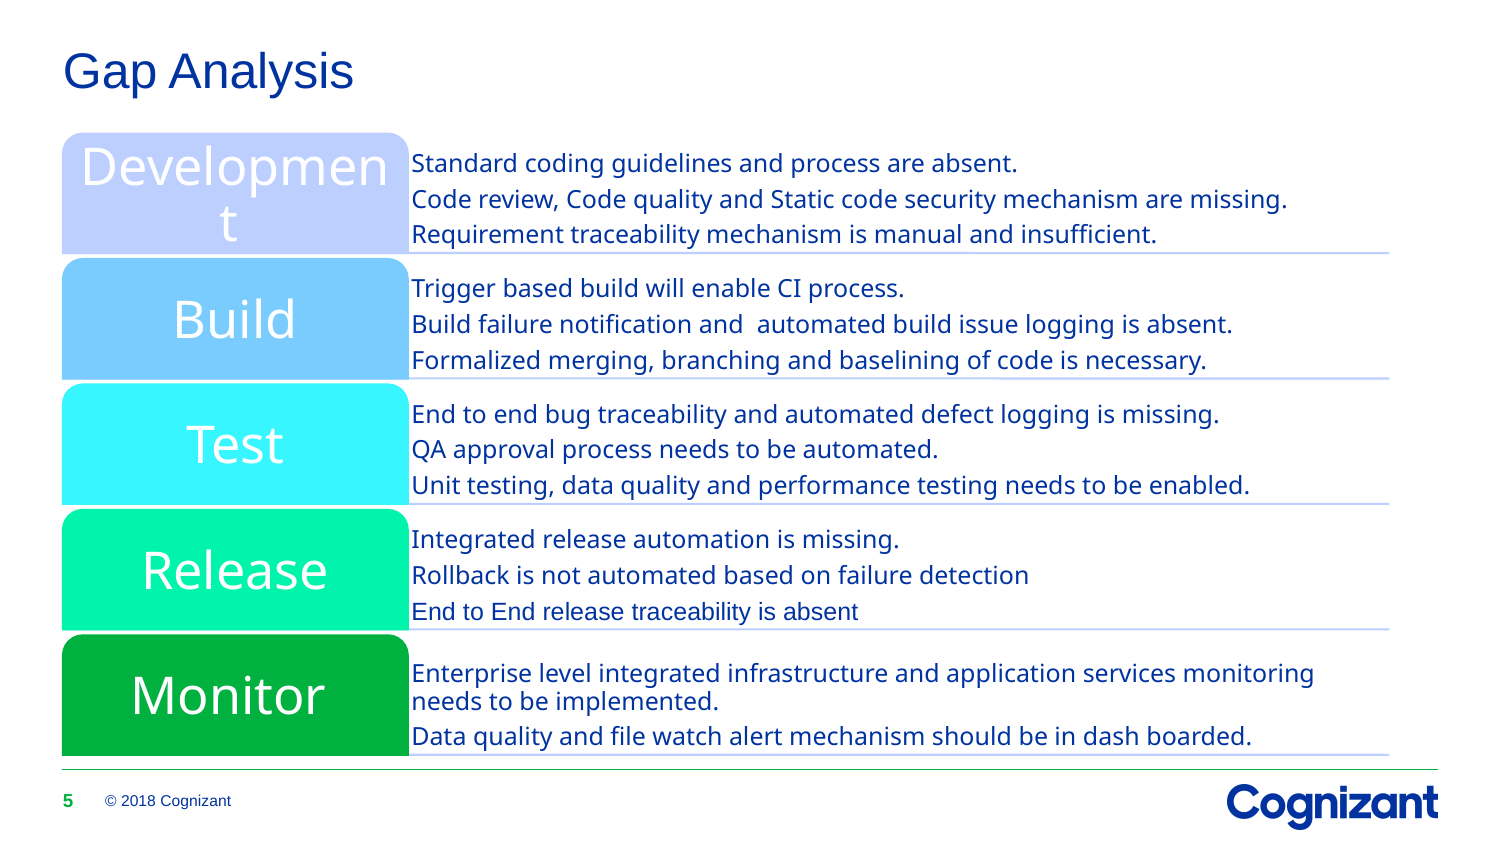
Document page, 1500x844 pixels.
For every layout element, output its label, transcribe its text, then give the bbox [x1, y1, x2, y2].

slide_number 5 [63, 787, 101, 813]
picture [1227, 784, 1438, 830]
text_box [62, 133, 1390, 756]
footer © 2018 Cognizant [105, 787, 855, 813]
title Gap Analysis [63, 45, 1439, 134]
